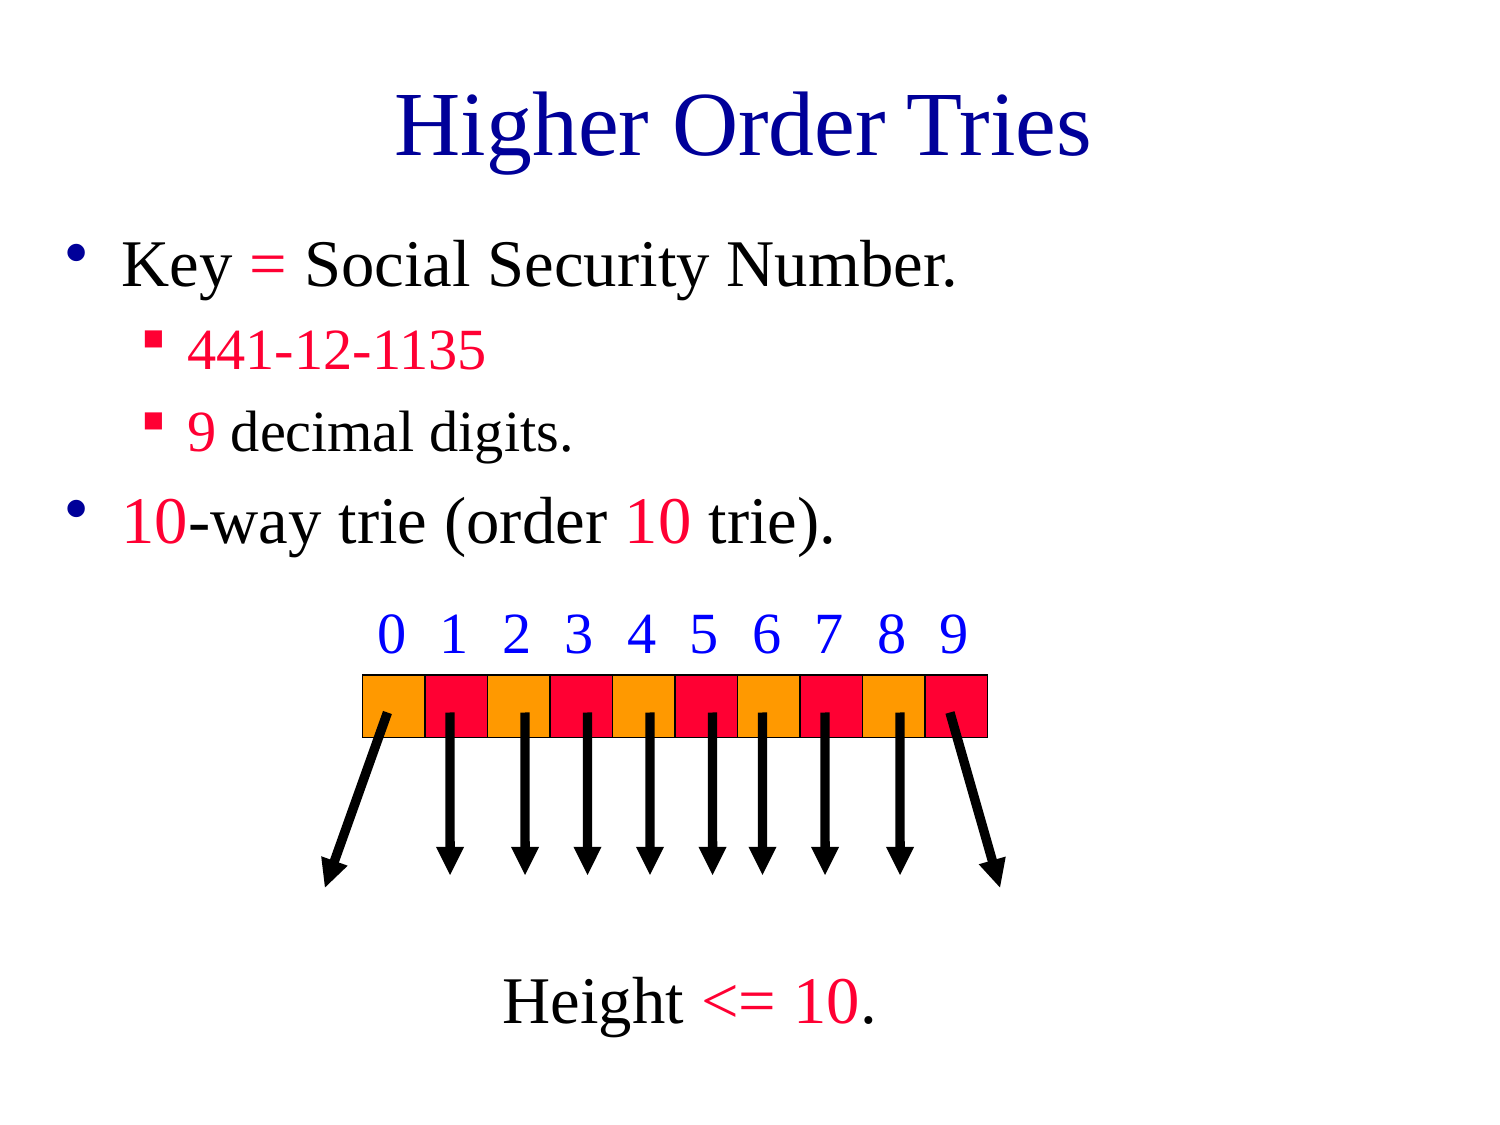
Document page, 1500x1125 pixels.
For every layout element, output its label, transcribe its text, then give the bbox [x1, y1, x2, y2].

title Higher Order Tries [37, 24, 1450, 213]
text_box Height <= 10. [487, 949, 963, 1045]
list Key = Social Security Number. 441-12-1135 9 decimal digits. 10-way trie (order 10 trie). [50, 212, 1438, 588]
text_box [324, 587, 1001, 888]
